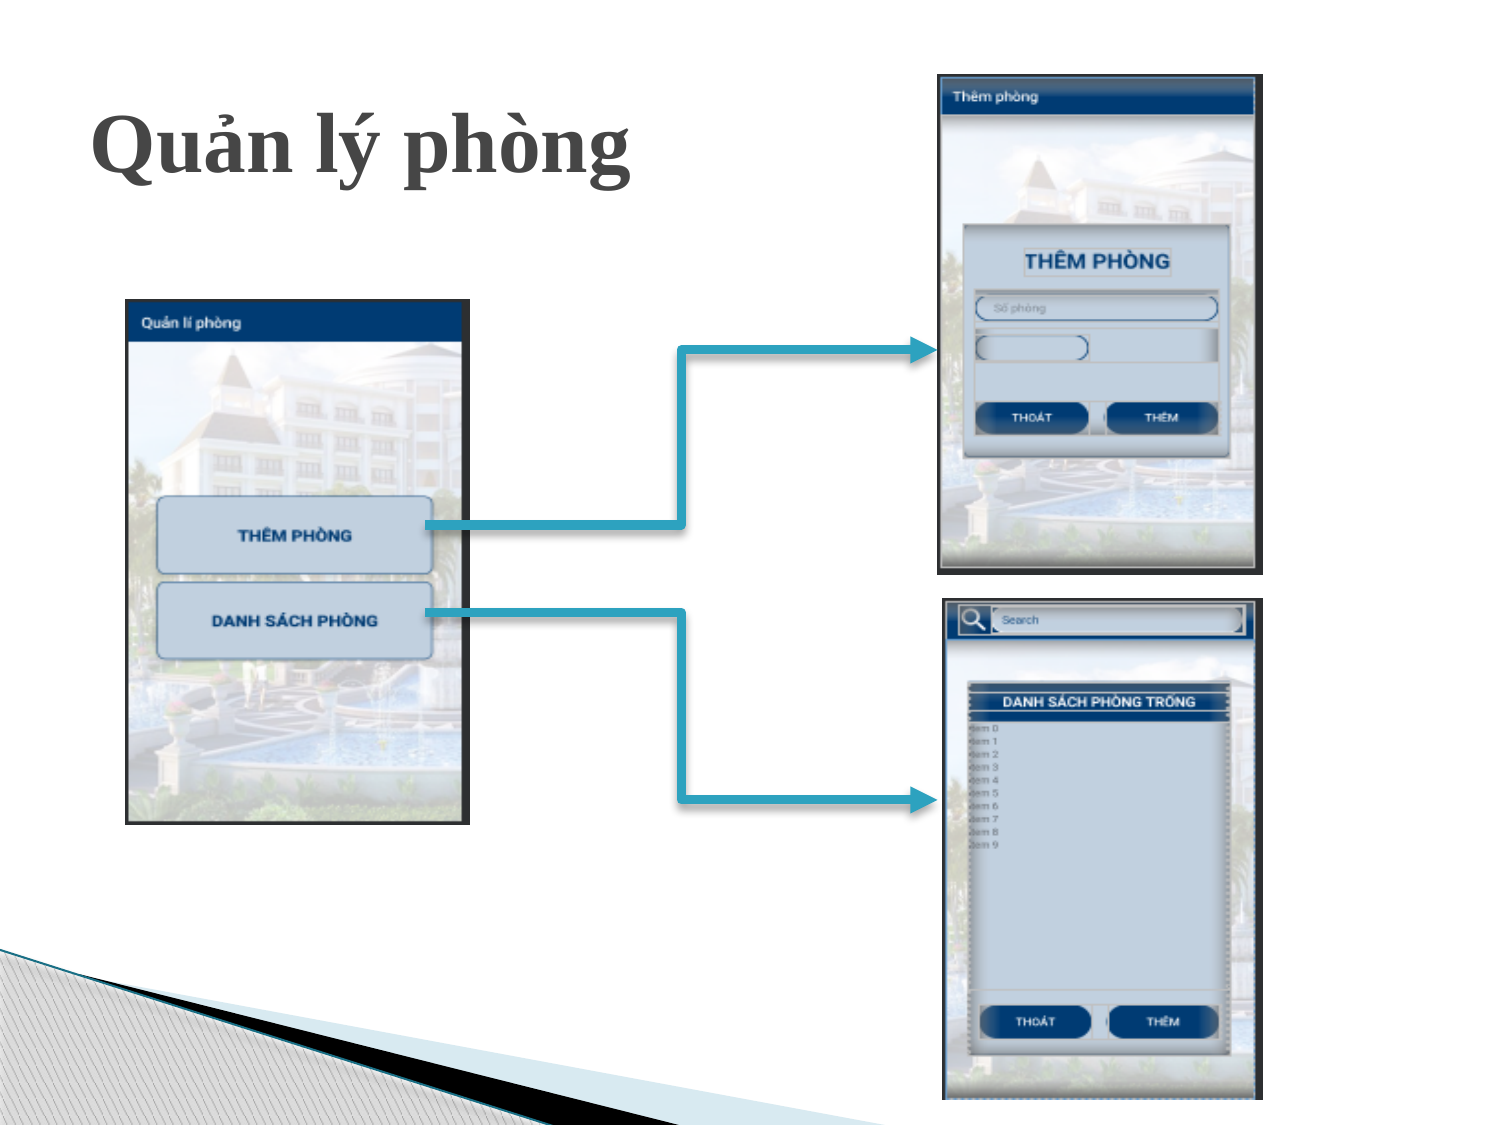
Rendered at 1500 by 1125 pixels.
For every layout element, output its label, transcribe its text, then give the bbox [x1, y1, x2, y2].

picture [937, 74, 1263, 575]
title Quản lý phòng [75, 45, 1425, 233]
picture [124, 299, 470, 826]
picture [942, 598, 1263, 1101]
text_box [424, 612, 938, 801]
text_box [424, 349, 938, 526]
